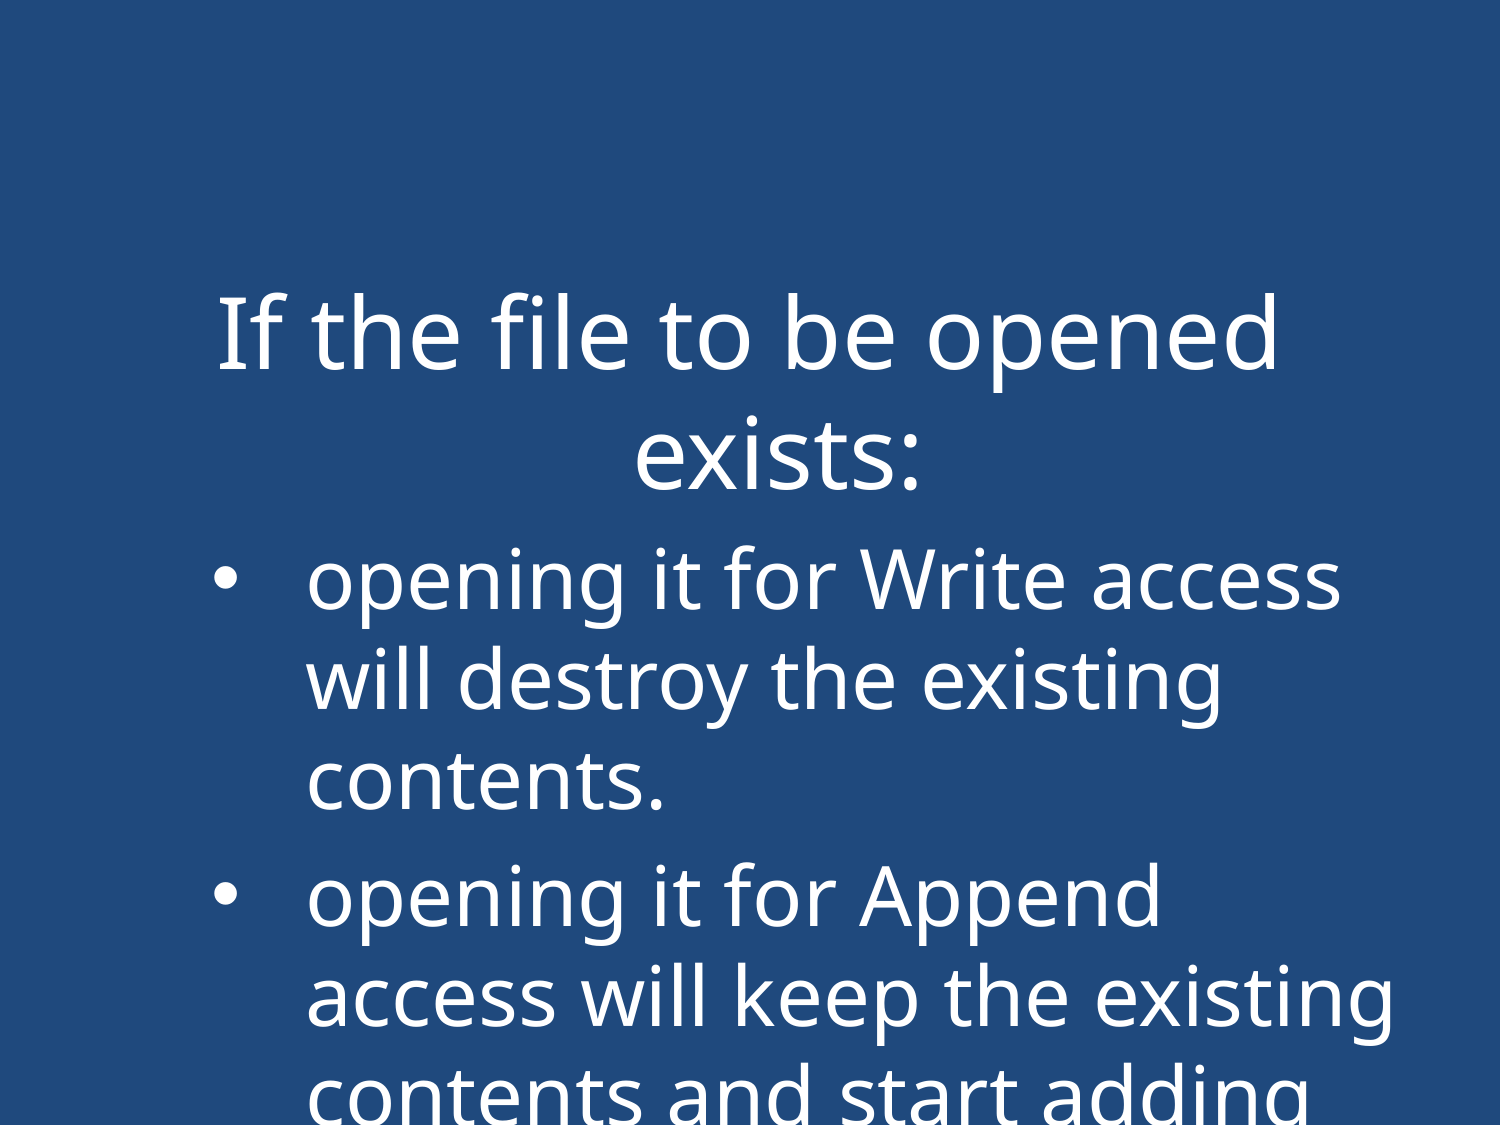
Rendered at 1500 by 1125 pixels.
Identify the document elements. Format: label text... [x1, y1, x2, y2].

list If the file to be opened exists: opening it for Write access will destroy the existing contents. opening it for Append access will keep the existing contents and start adding after the last byte in the file. [75, 262, 1425, 1005]
